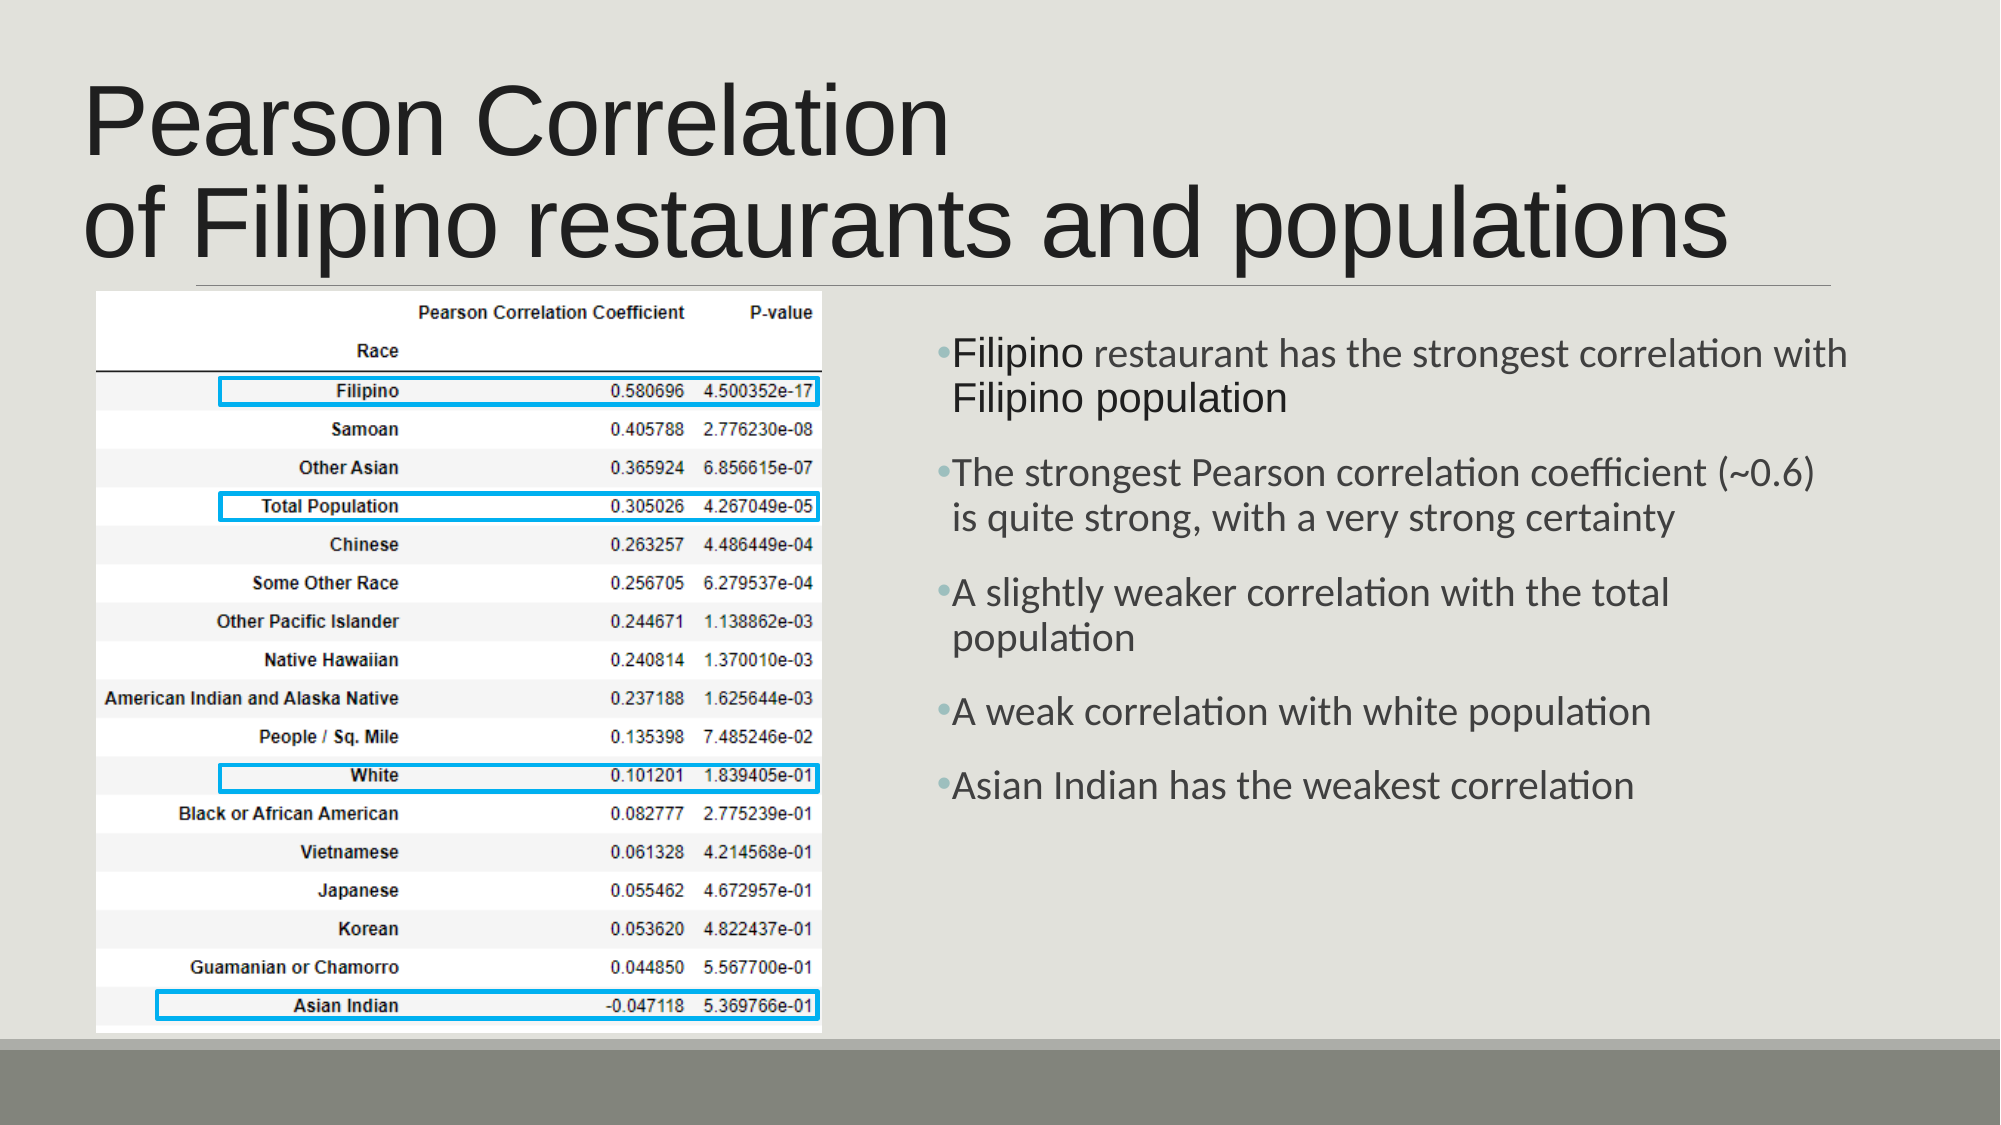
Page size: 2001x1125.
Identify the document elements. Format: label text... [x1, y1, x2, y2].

picture [95, 290, 823, 1033]
title Pearson Correlation of Filipino restaurants and populations [67, 47, 2000, 285]
list Filipino restaurant has the strongest correlation with Filipino population The strongest Pearson correlation coefficient (~0.6) is quite strong, with a very strong certainty A slightly weaker correlation with the total population A weak correlation with white population Asian Indian has the weakest correlation [936, 324, 1851, 981]
